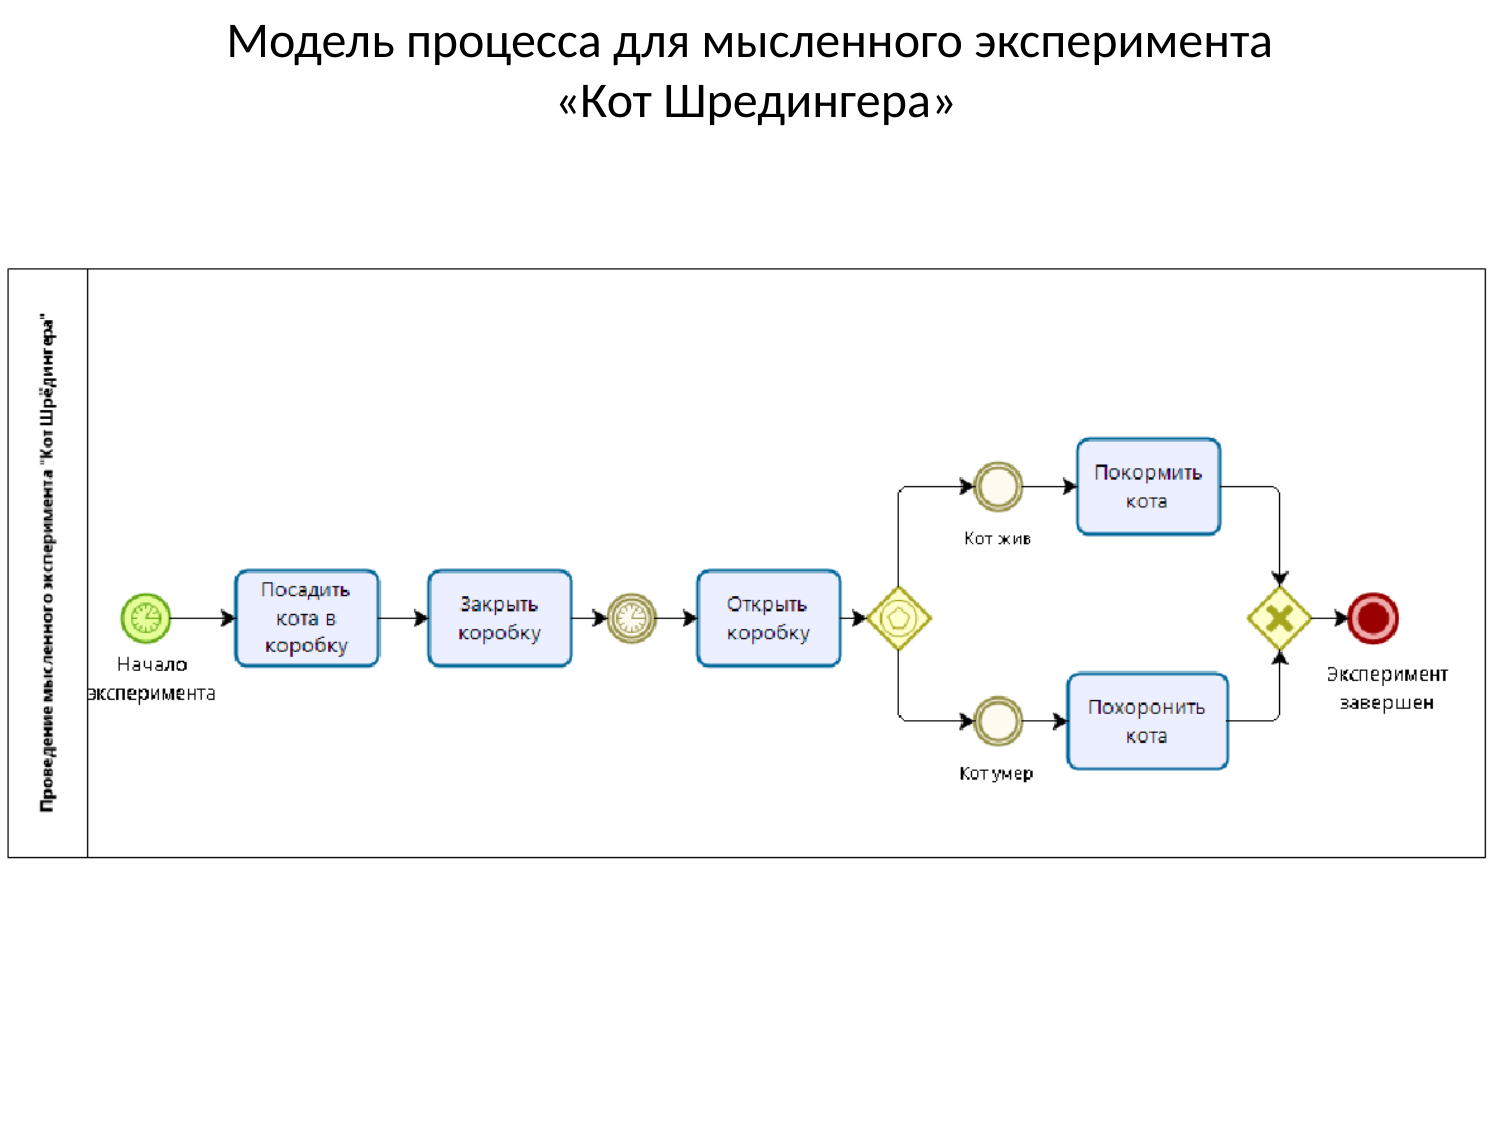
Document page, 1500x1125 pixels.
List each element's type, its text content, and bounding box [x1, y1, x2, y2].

text_box Модель процесса для мысленного эксперимента «Кот Шредингера» [0, 0, 1500, 135]
picture [0, 257, 1500, 871]
